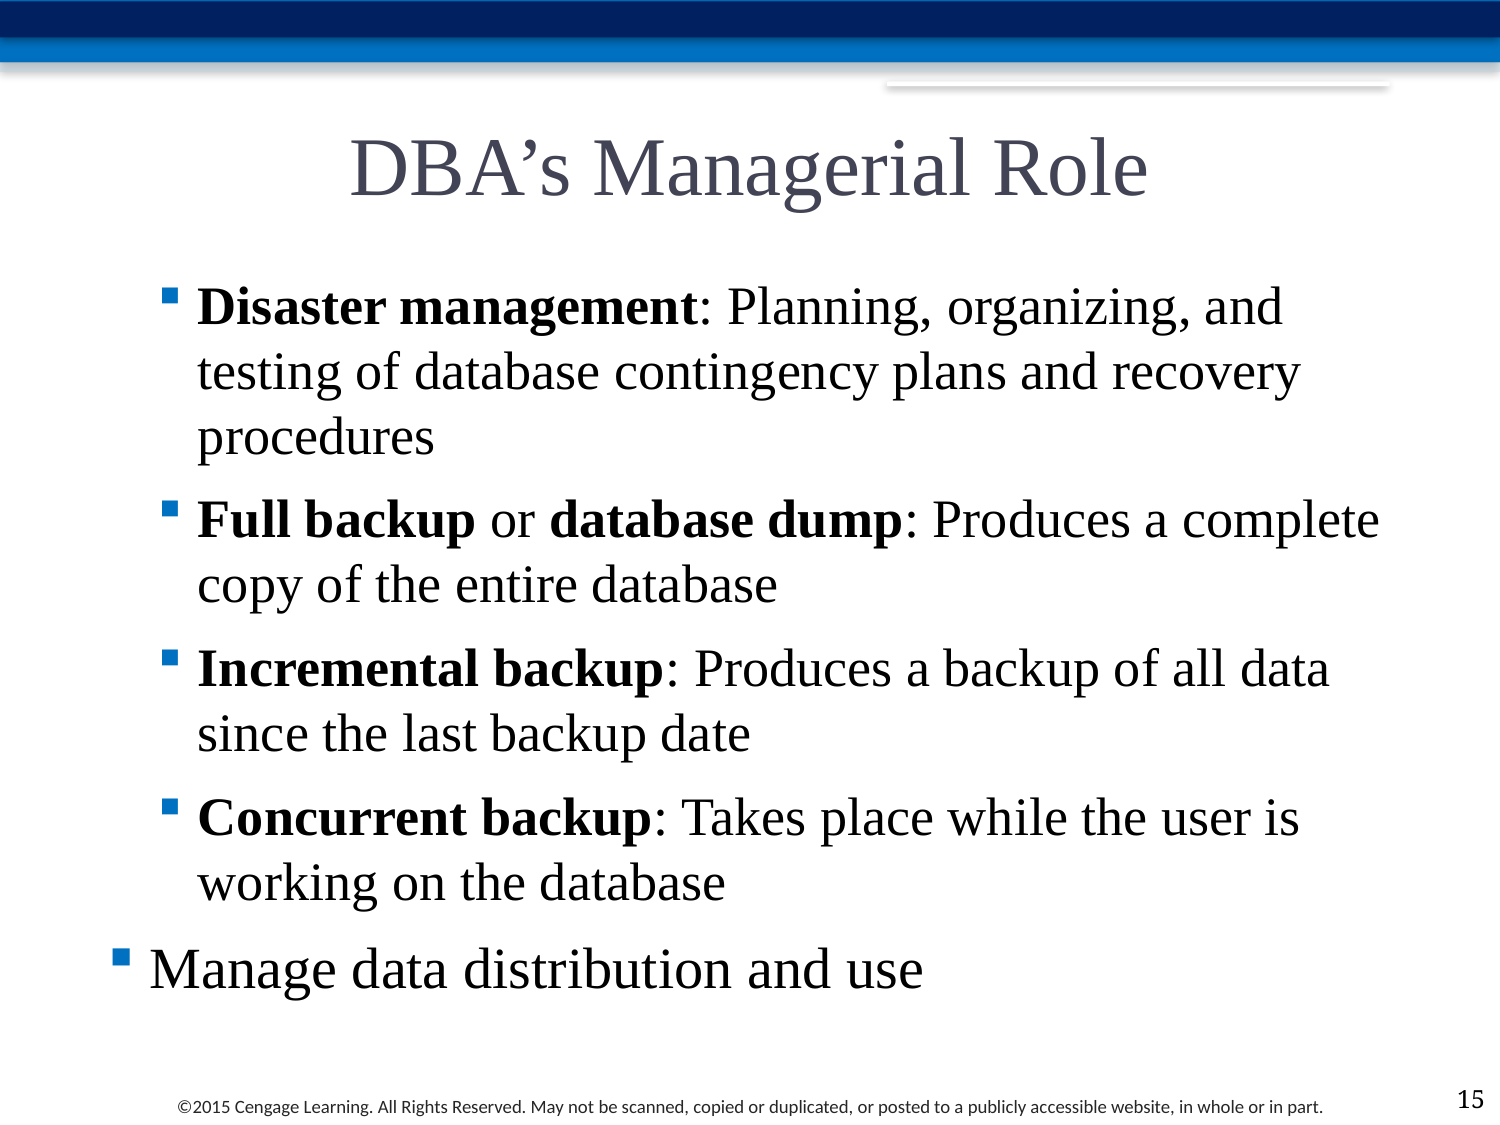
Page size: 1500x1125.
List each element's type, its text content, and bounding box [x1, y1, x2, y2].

title DBA’s Managerial Role [75, 75, 1425, 250]
list Disaster management: Planning, organizing, and testing of database contingency plans and recovery procedures Full backup or database dump: Produces a complete copy of the entire database Incremental backup: Produces a backup of all data since the last backup date Concurrent backup: Takes place while the user is working on the database Manage data distribution and use [75, 262, 1425, 1066]
slide_number 15 [1425, 1074, 1500, 1125]
